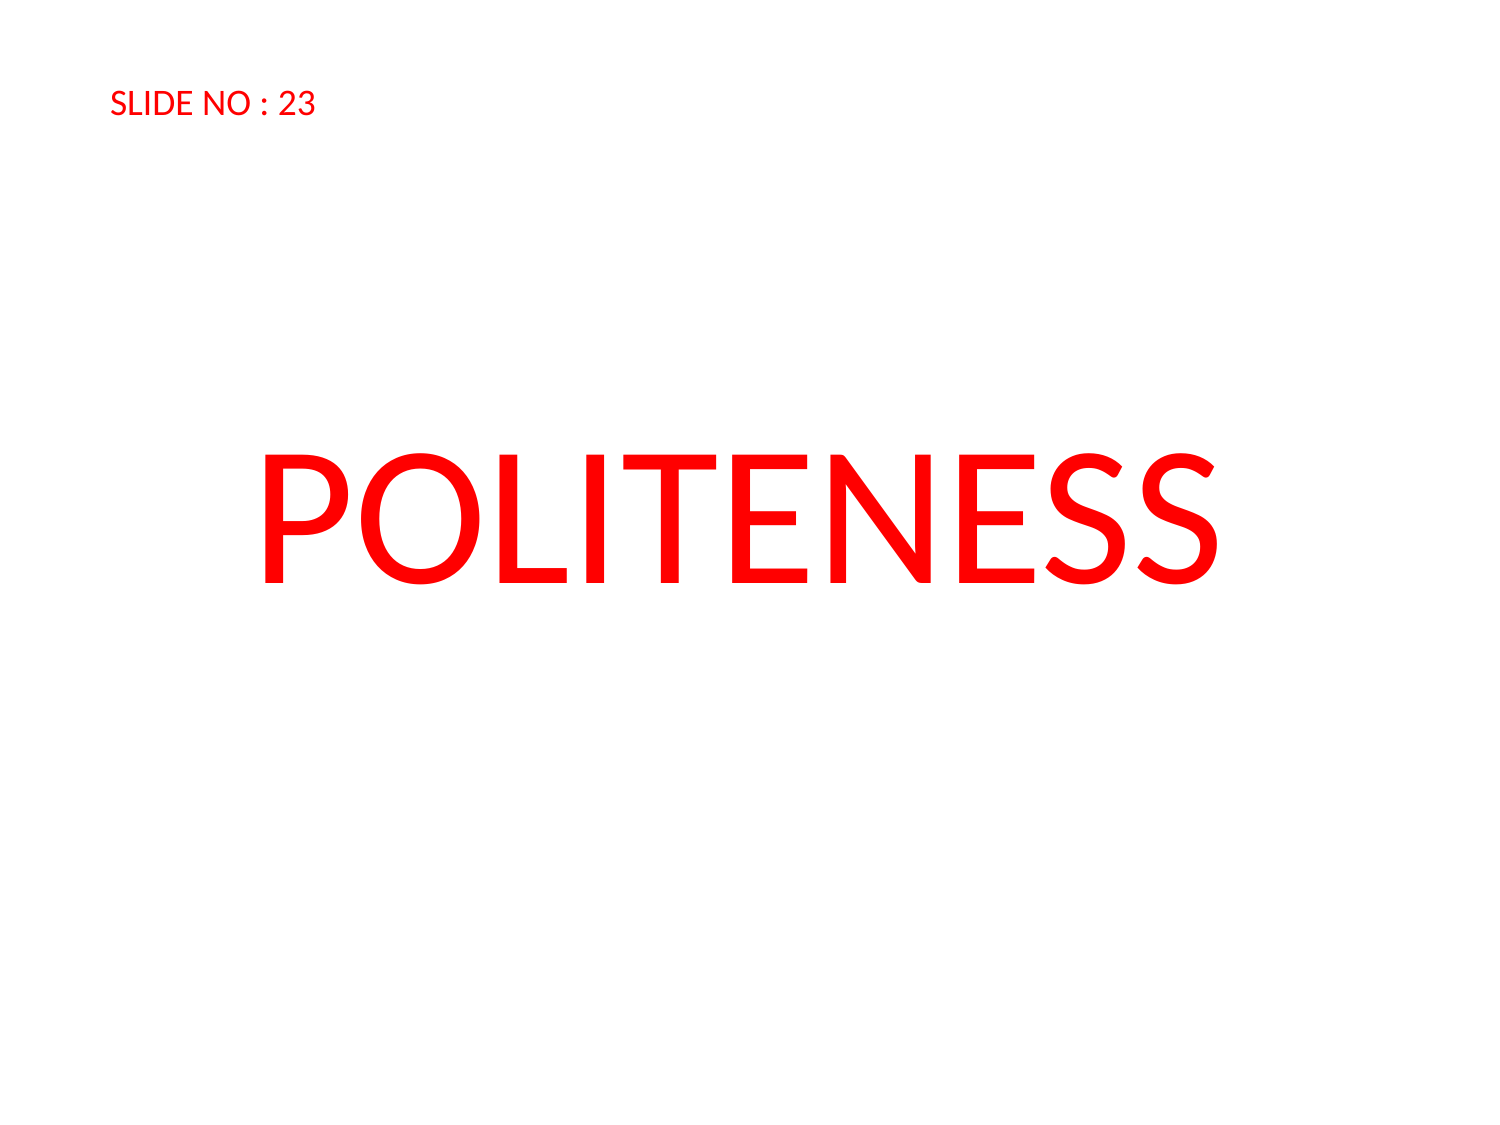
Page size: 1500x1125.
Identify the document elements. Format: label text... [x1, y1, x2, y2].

title POLITENESS [234, 363, 1243, 645]
text_box SLIDE NO : 23 [95, 70, 332, 130]
